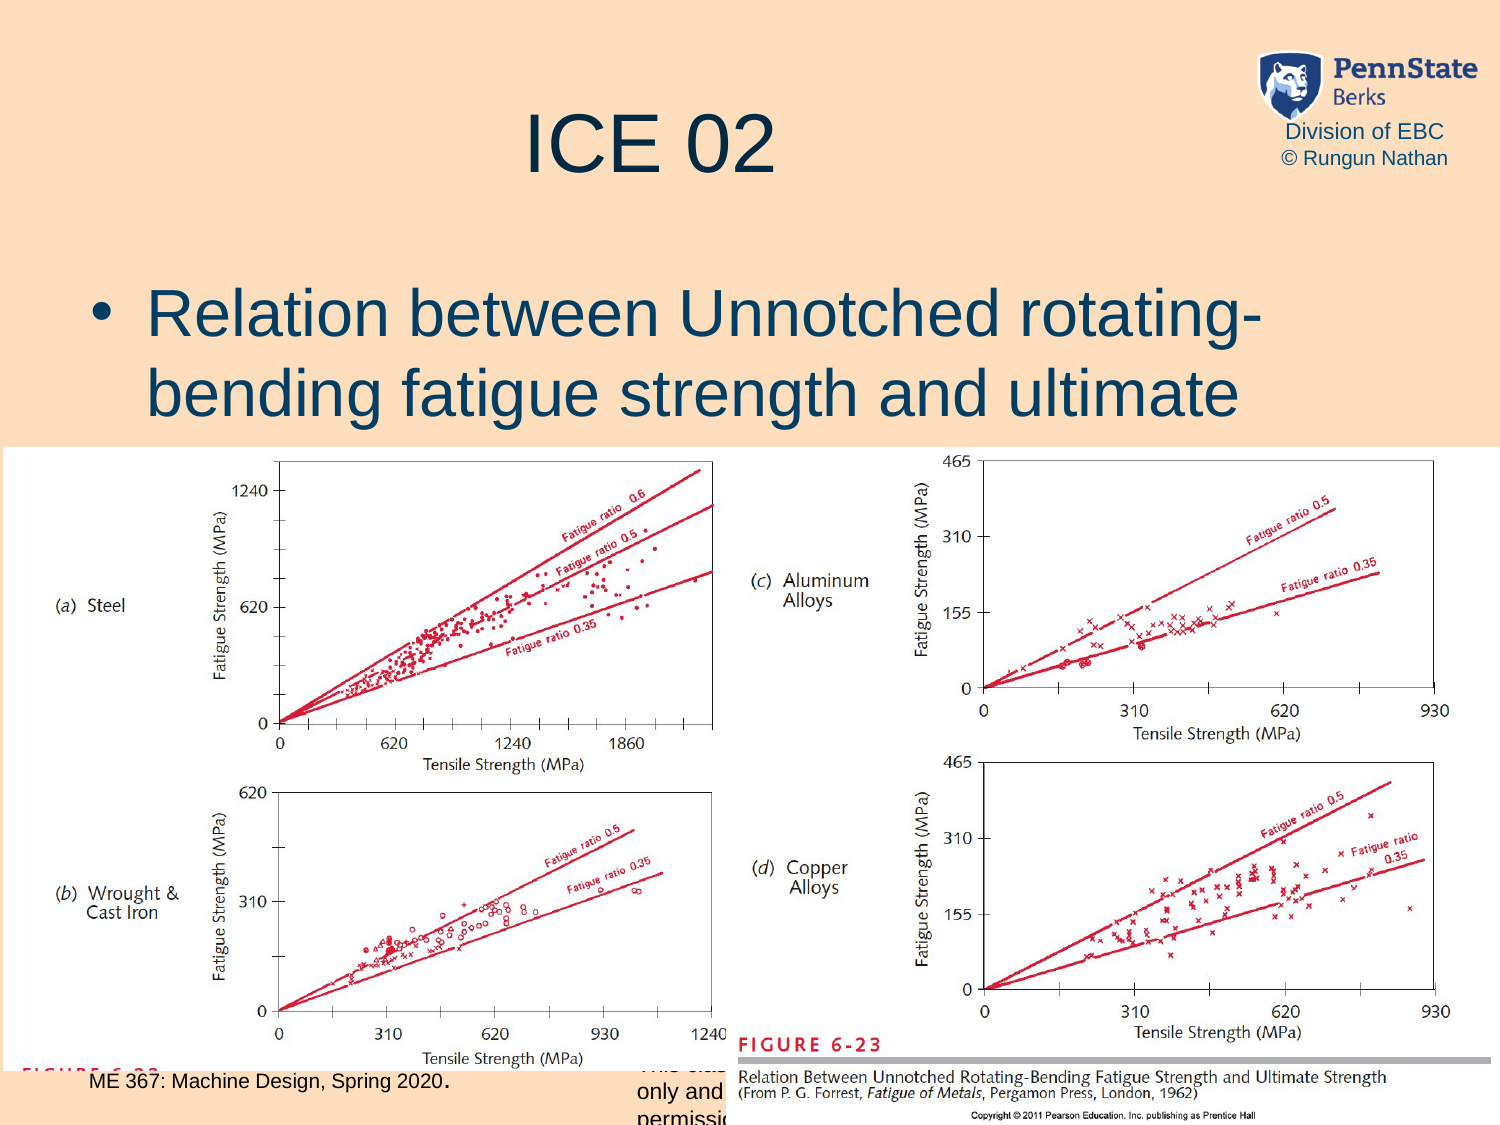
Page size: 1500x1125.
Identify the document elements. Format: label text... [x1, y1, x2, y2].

title ICE 02 [75, 45, 1228, 233]
picture [1252, 45, 1478, 130]
list Relation between Unnotched rotating-bending fatigue strength and ultimate strength [75, 262, 1425, 446]
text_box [3, 447, 1500, 1125]
